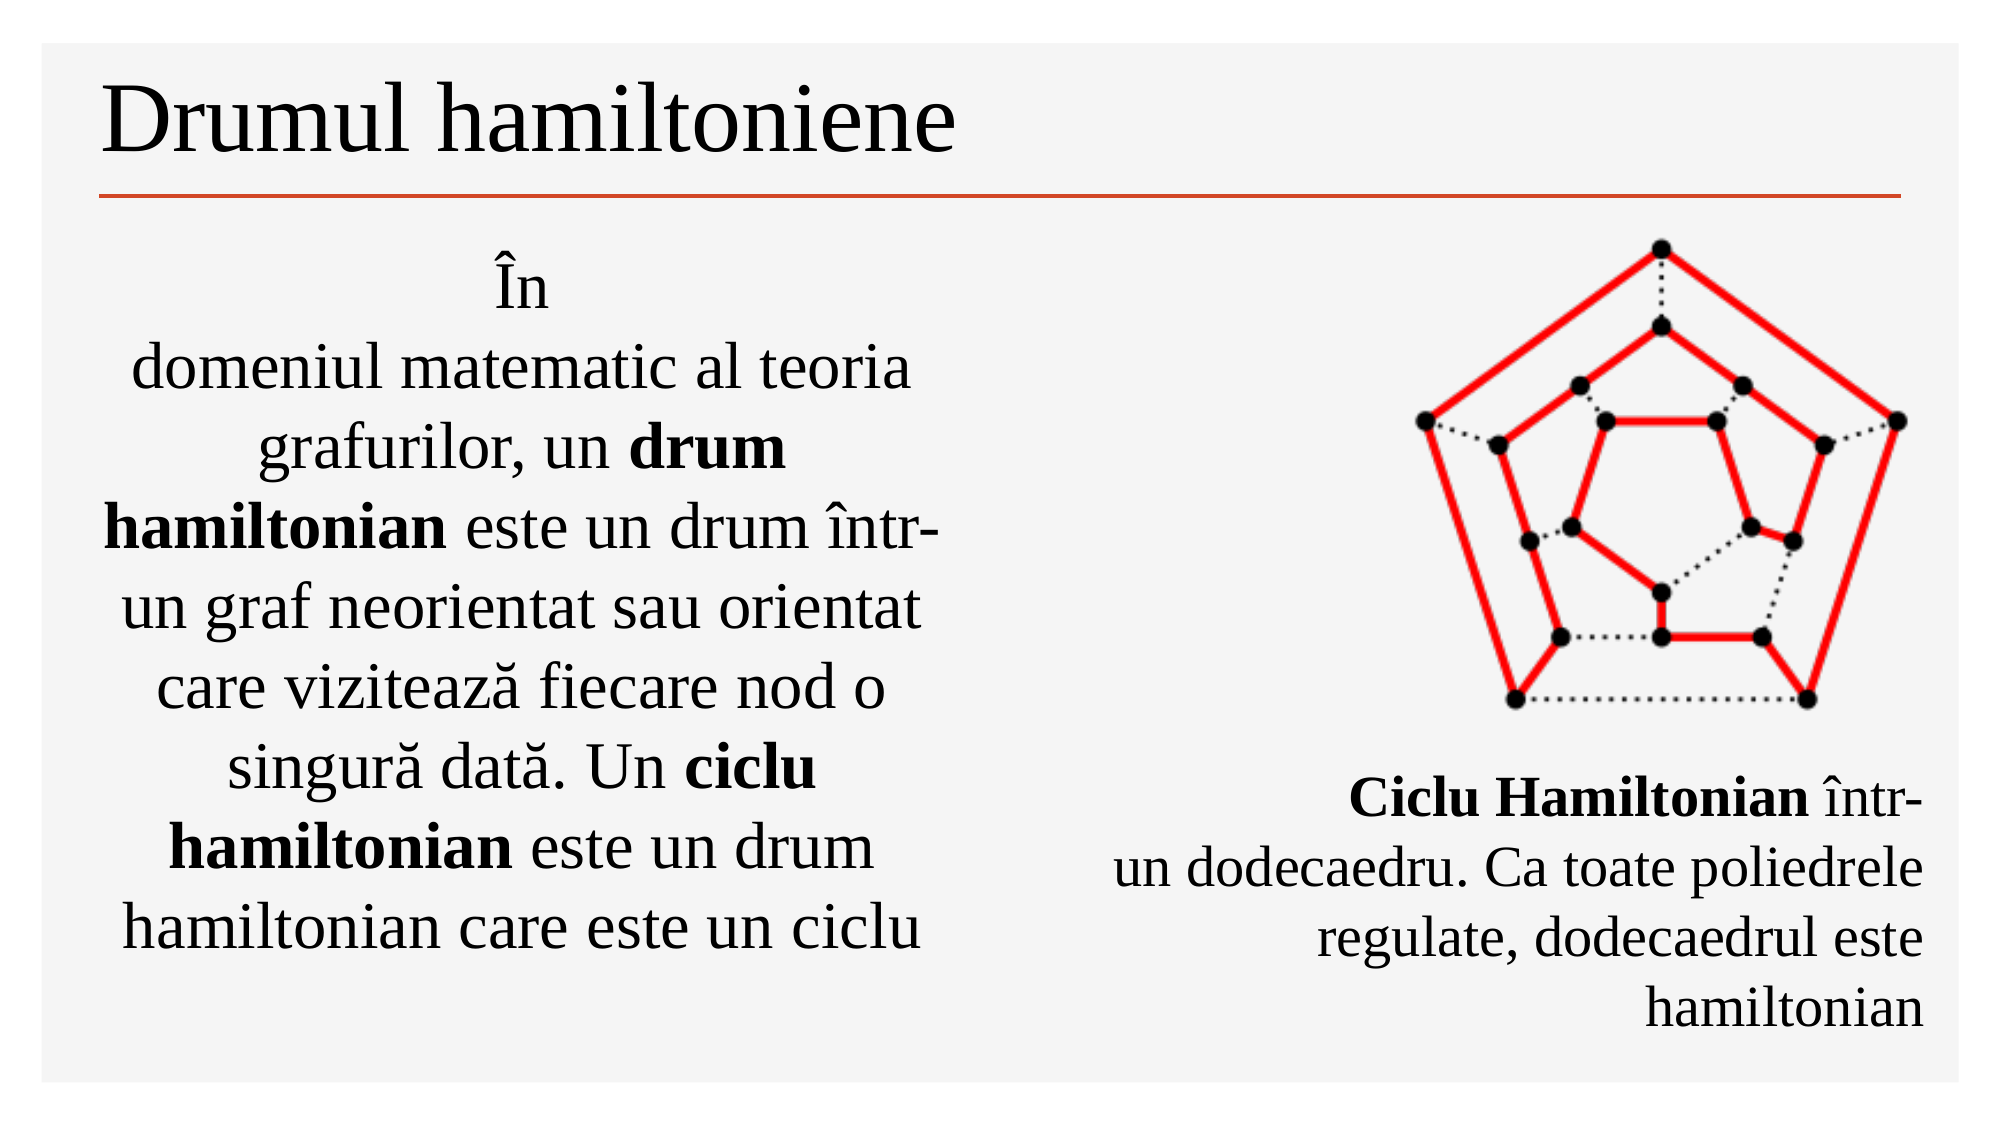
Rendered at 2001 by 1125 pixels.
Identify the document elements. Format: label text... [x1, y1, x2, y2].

picture [1409, 232, 1915, 718]
title Drumul hamiltoniene [85, 73, 1214, 179]
text_box Ciclu Hamiltonian într-un dodecaedru. Ca toate poliedrele regulate, dodecaedrul este hamiltonian [1064, 745, 1940, 1052]
text_box În domeniul matematic al teoria grafurilor, un drum hamiltonian este un drum într-un graf neorientat sau orientat care vizitează fiecare nod o singură dată. Un ciclu hamiltonian este un drum hamiltonian care este un ciclu [84, 205, 960, 999]
